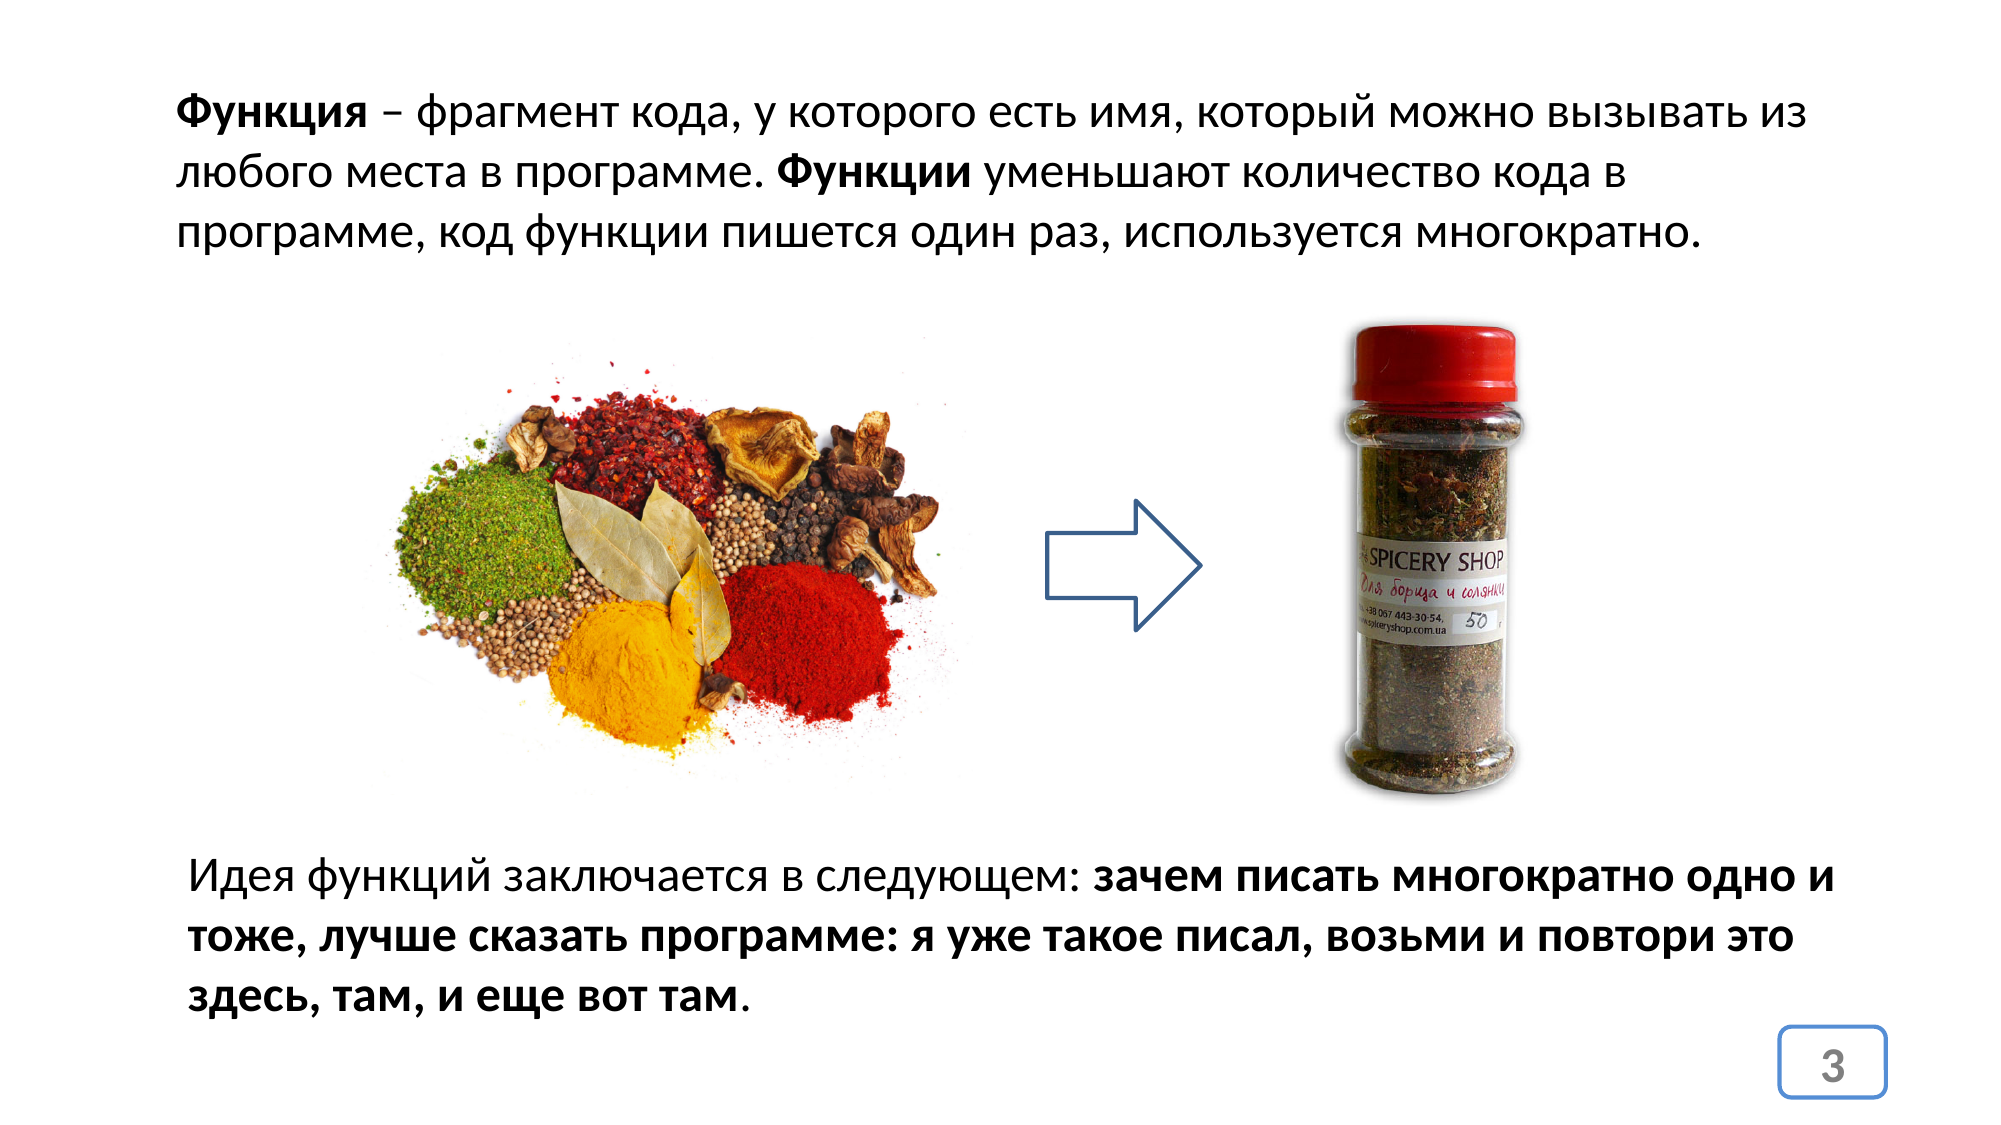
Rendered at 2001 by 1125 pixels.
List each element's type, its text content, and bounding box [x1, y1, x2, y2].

text_box 3 [1777, 1029, 1888, 1100]
text_box Функция – фрагмент кода, у которого есть имя, который можно вызывать из любого места в программе. Функции уменьшают количество кода в программе, код функции пишется один раз, используется многократно. [161, 70, 1886, 265]
picture [1318, 305, 1548, 811]
text_box [1045, 498, 1203, 633]
picture [361, 337, 973, 795]
text_box Идея функций заключается в следующем: зачем писать многократно одно и тоже, лучше сказать программе: я уже такое писал, возьми и повтори это здесь, там, и еще вот там. [173, 834, 1898, 1029]
